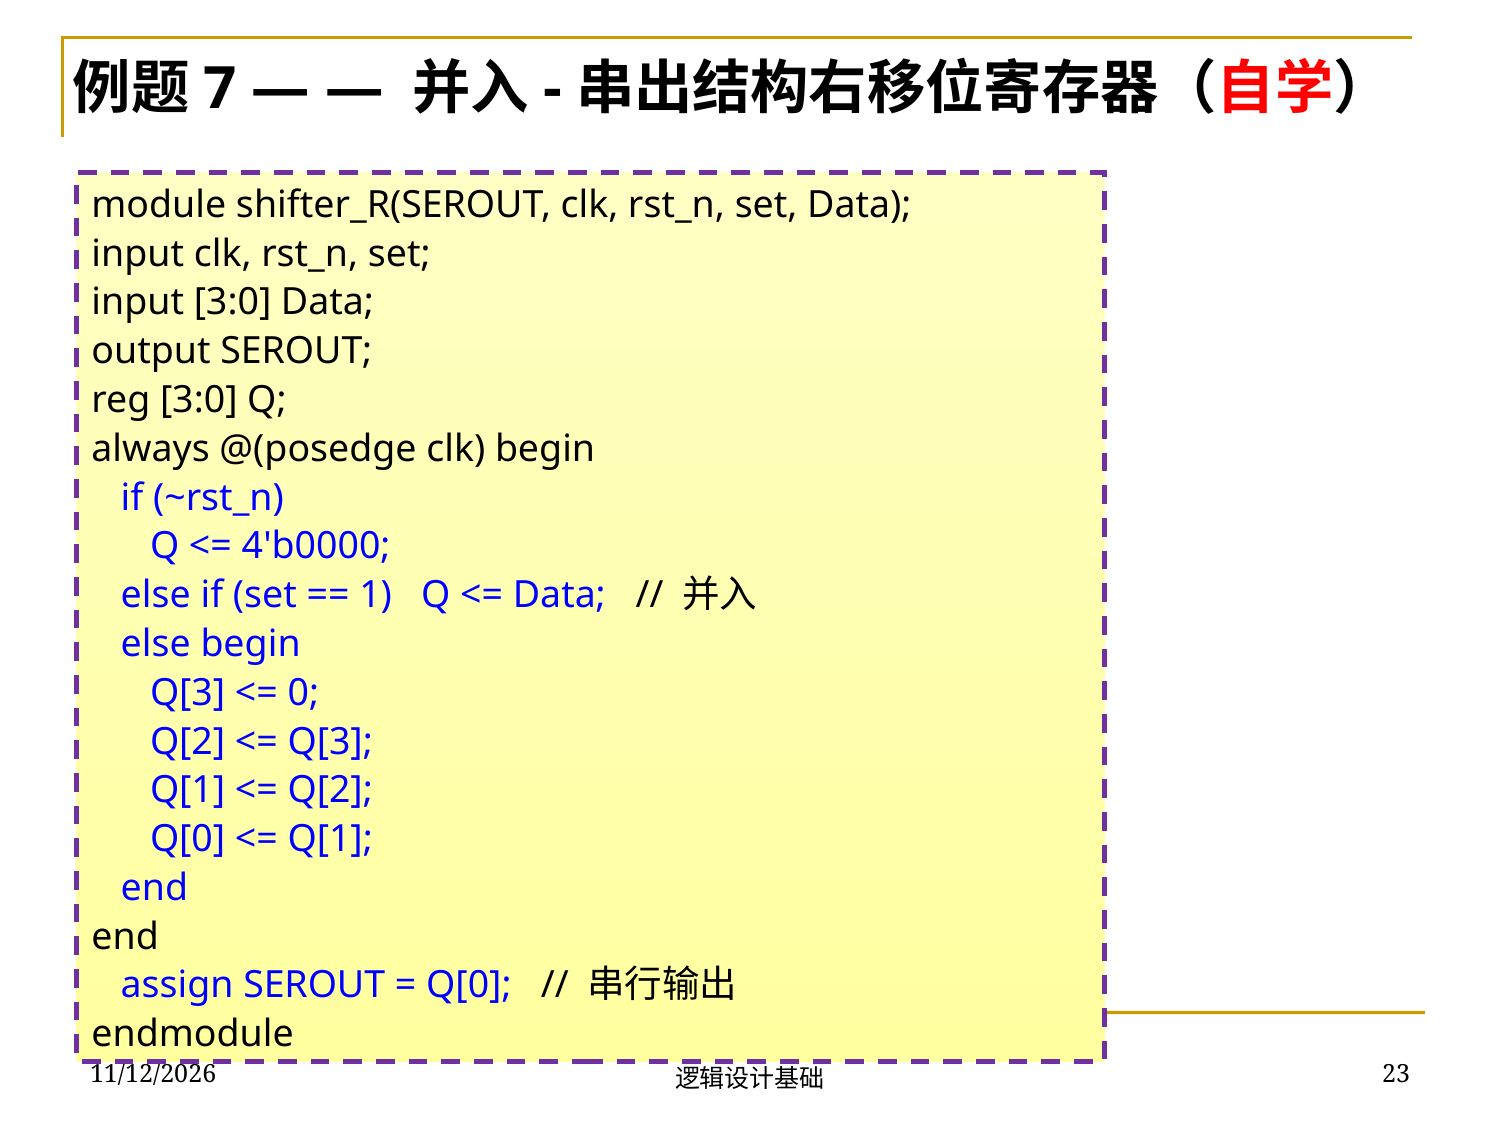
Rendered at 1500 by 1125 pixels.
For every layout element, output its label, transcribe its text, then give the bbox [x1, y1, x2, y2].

text_box module shifter_R(SEROUT, clk, rst_n, set, Data); input clk, rst_n, set; input [3:0] Data; output SEROUT; reg [3:0] Q; always @(posedge clk) begin if (~rst_n) Q <= 4'b0000; else if (set == 1) Q <= Data; // 并入 else begin Q[3] <= 0; Q[2] <= Q[3]; Q[1] <= Q[2]; Q[0] <= Q[1]; end end assign SEROUT = Q[0]; // 串行输出 endmodule [76, 172, 1105, 1062]
footer 逻辑设计基础 [512, 1062, 988, 1101]
text_box 例题7 — — 并入-串出结构右移位寄存器（自学） [58, 42, 1494, 128]
slide_number 23 [1074, 1023, 1426, 1100]
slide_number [74, 1023, 426, 1100]
